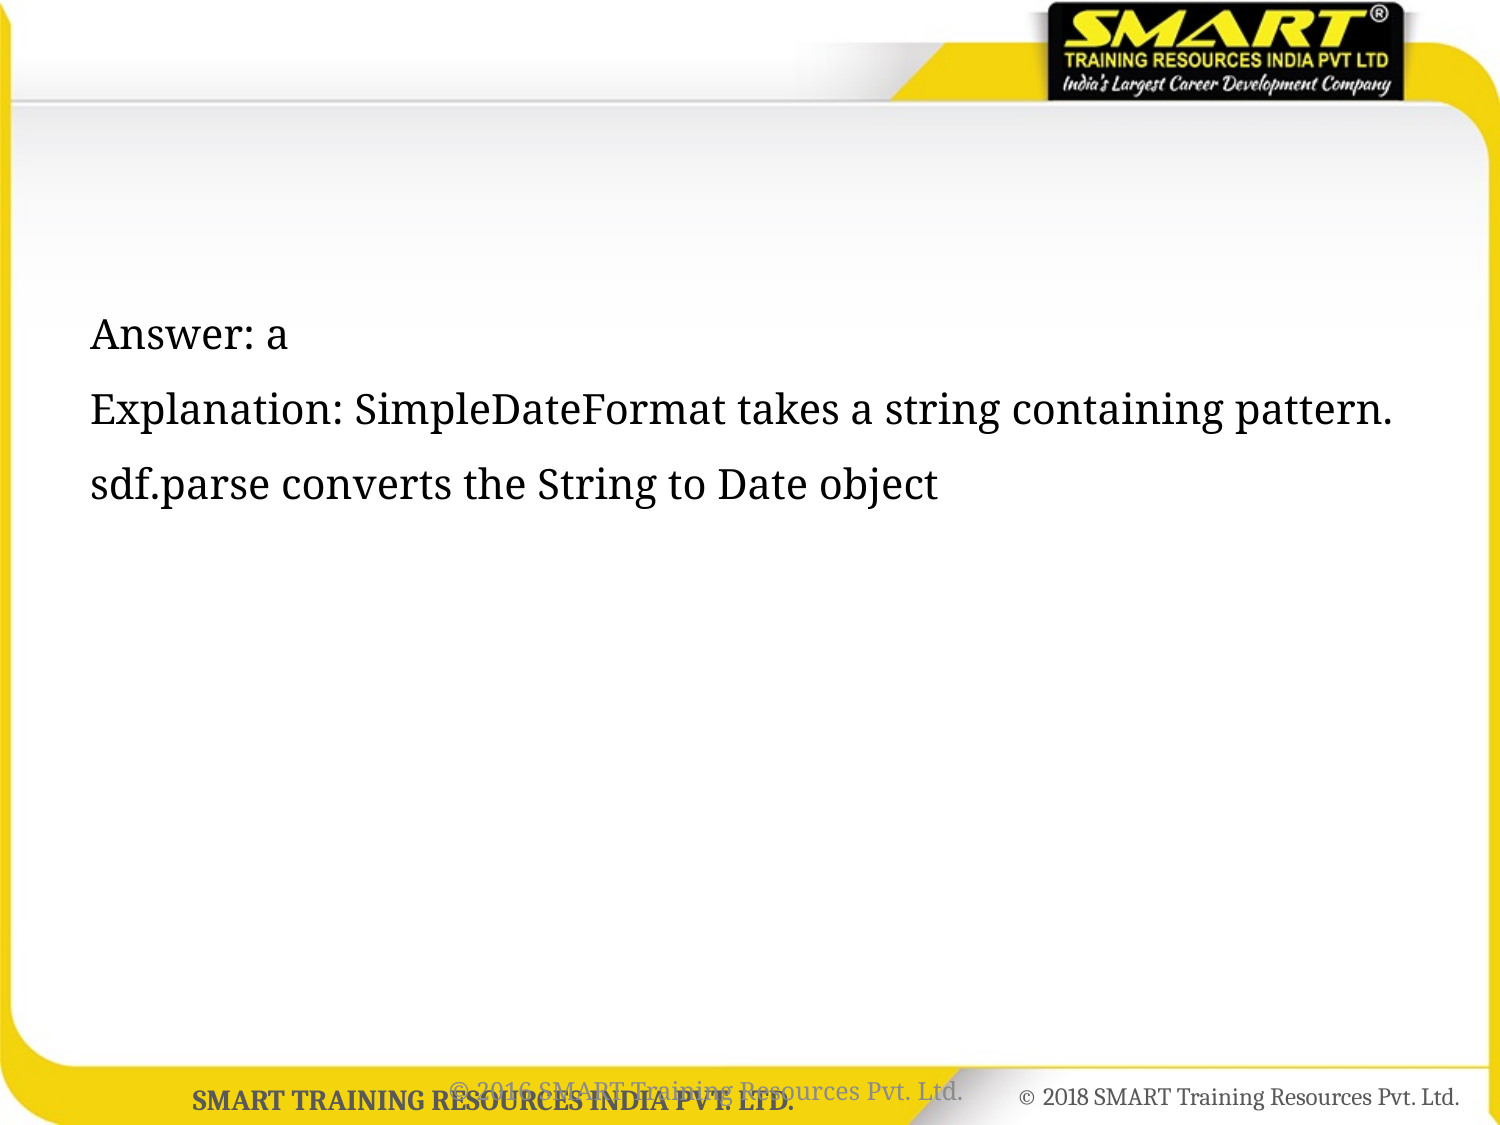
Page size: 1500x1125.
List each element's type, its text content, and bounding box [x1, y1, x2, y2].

picture [0, 0, 1500, 1125]
footer © 2016 SMART Training Resources Pvt. Ltd. [112, 1062, 1300, 1123]
list Answer: a Explanation: SimpleDateFormat takes a string containing pattern. sdf.parse converts the String to Date object [75, 275, 1425, 980]
